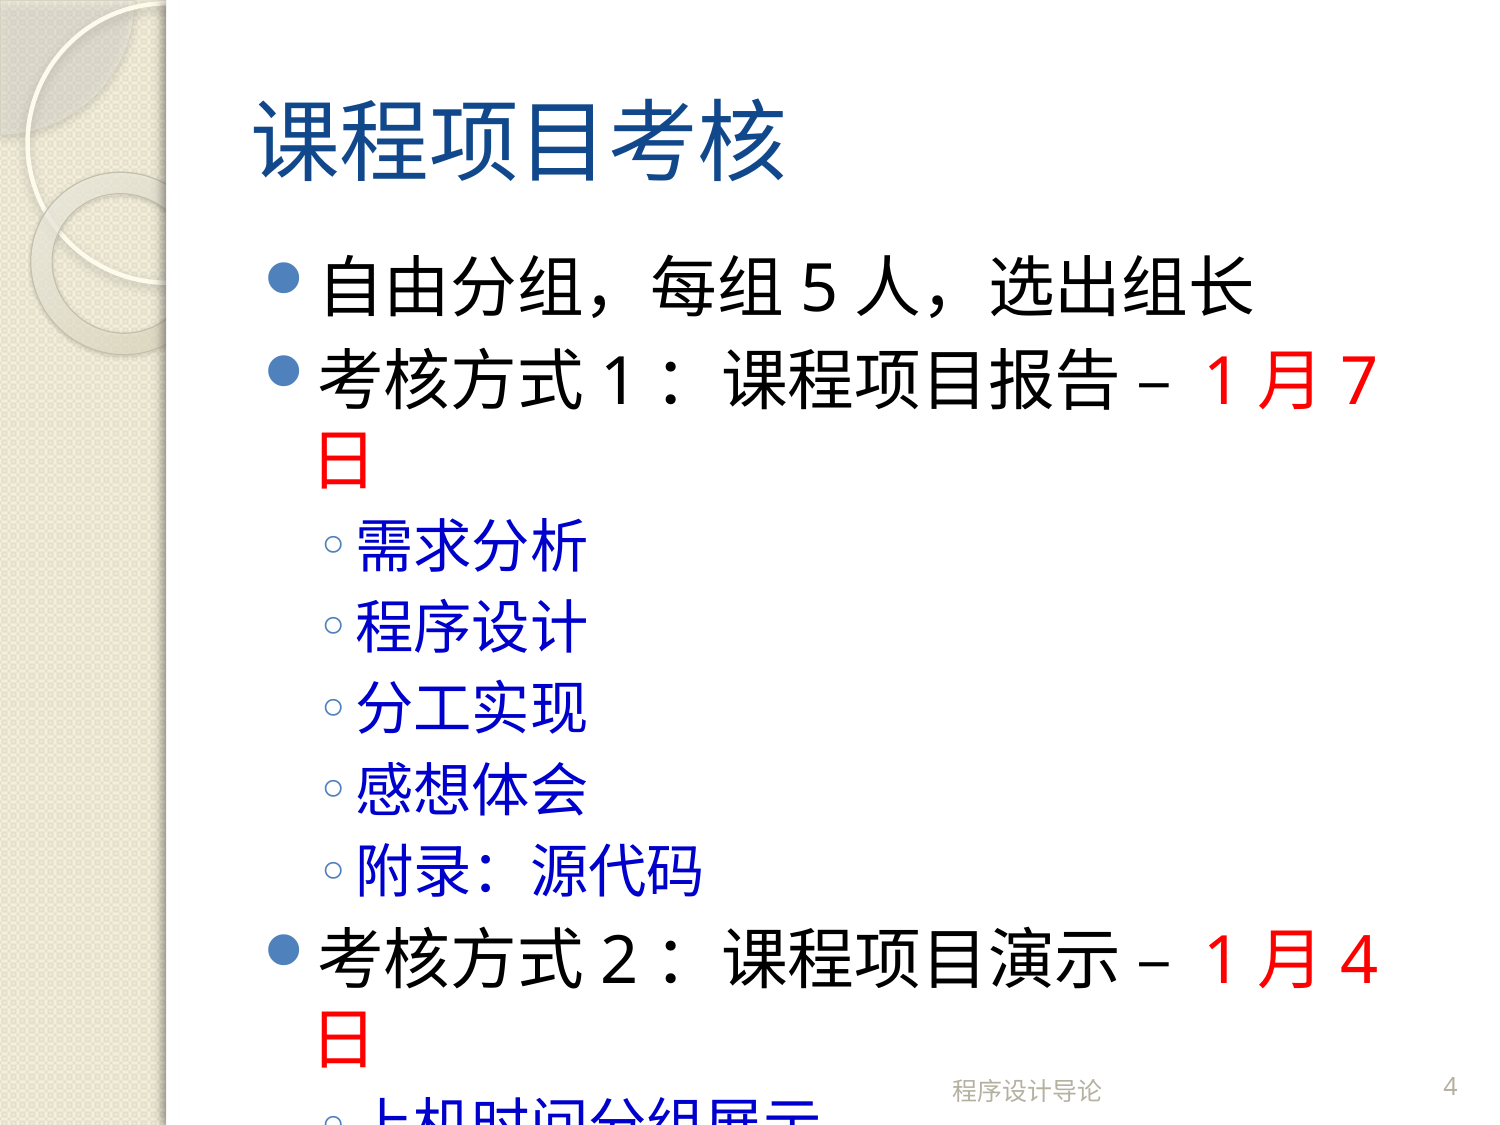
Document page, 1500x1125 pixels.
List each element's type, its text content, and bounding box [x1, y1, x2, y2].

slide_number 4 [1413, 1034, 1488, 1113]
footer 程序设计导论 [937, 1034, 1413, 1113]
title 课程项目考核 [235, 45, 1466, 233]
list 自由分组，每组5人，选出组长 考核方式1：课程项目报告 – 1月7日 需求分析 程序设计 分工实现 感想体会 附录：源代码 考核方式2：课程项目演示 – 1月4日 上机时间分组展示 [235, 237, 1466, 1025]
